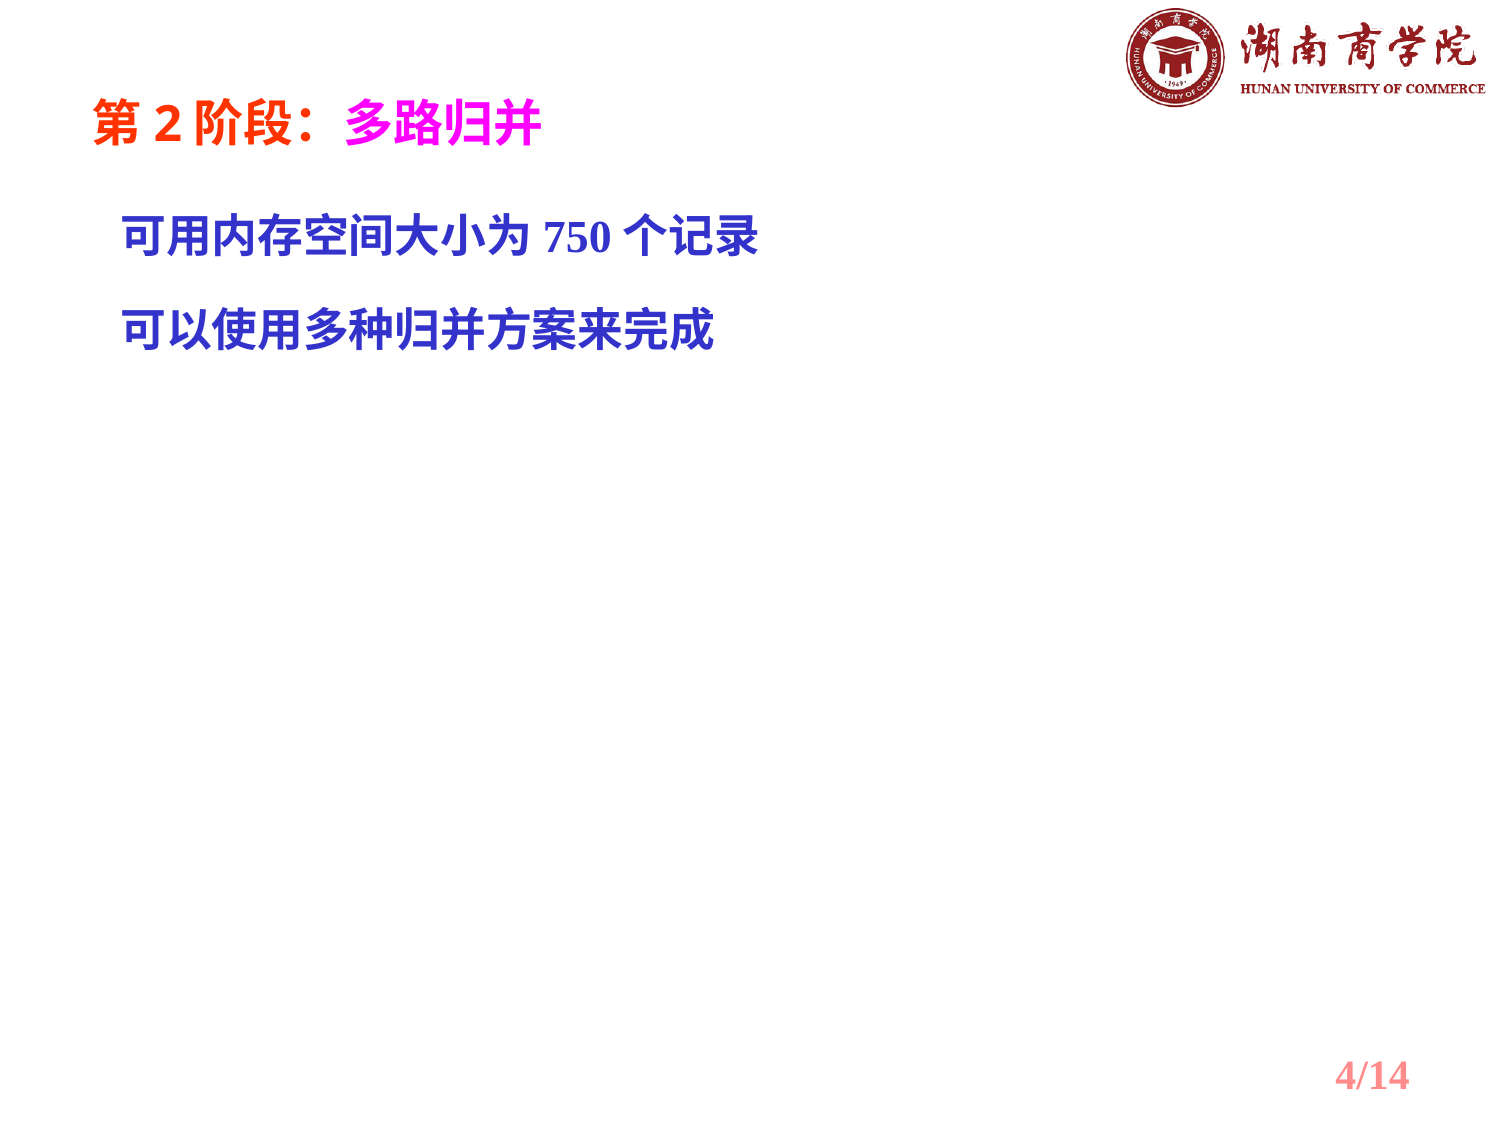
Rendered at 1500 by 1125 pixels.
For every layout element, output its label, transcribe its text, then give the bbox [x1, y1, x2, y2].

text_box 第2阶段：多路归并 [76, 83, 632, 159]
text_box 可以使用多种归并方案来完成 [105, 292, 762, 363]
text_box 可用内存空间大小为750个记录 [105, 199, 821, 269]
picture [1096, 0, 1500, 113]
slide_number 4/14 [1074, 1042, 1425, 1103]
